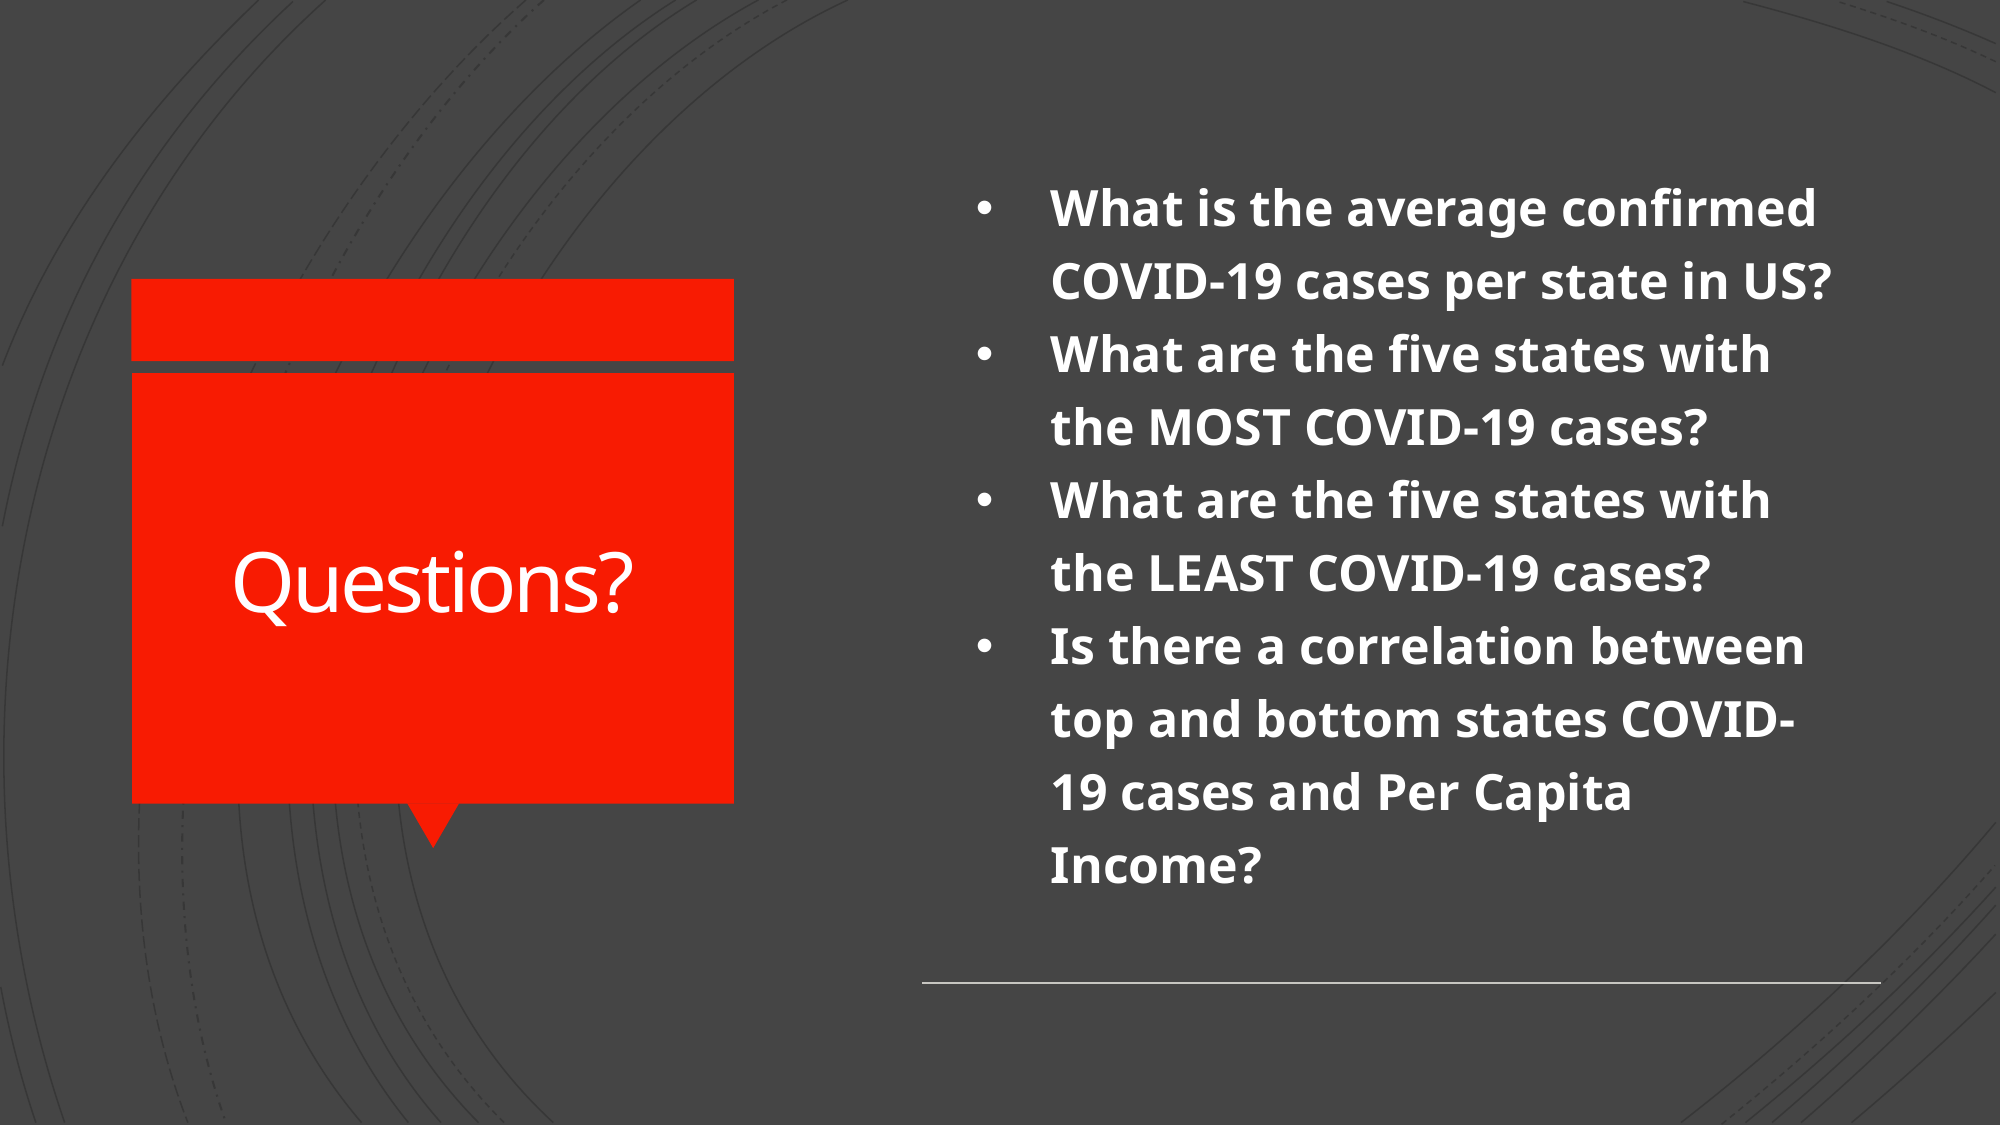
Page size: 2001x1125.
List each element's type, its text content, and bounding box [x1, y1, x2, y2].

title Questions? [145, 385, 720, 789]
table_header What is the average confirmed COVID-19 cases per state in US? What are the five states with the MOST COVID-19 cases? What are the five states with the LEAST COVID-19 cases? Is there a correlation between top and bottom states COVID-19 cases and Per Capita Income? [922, 142, 1881, 982]
